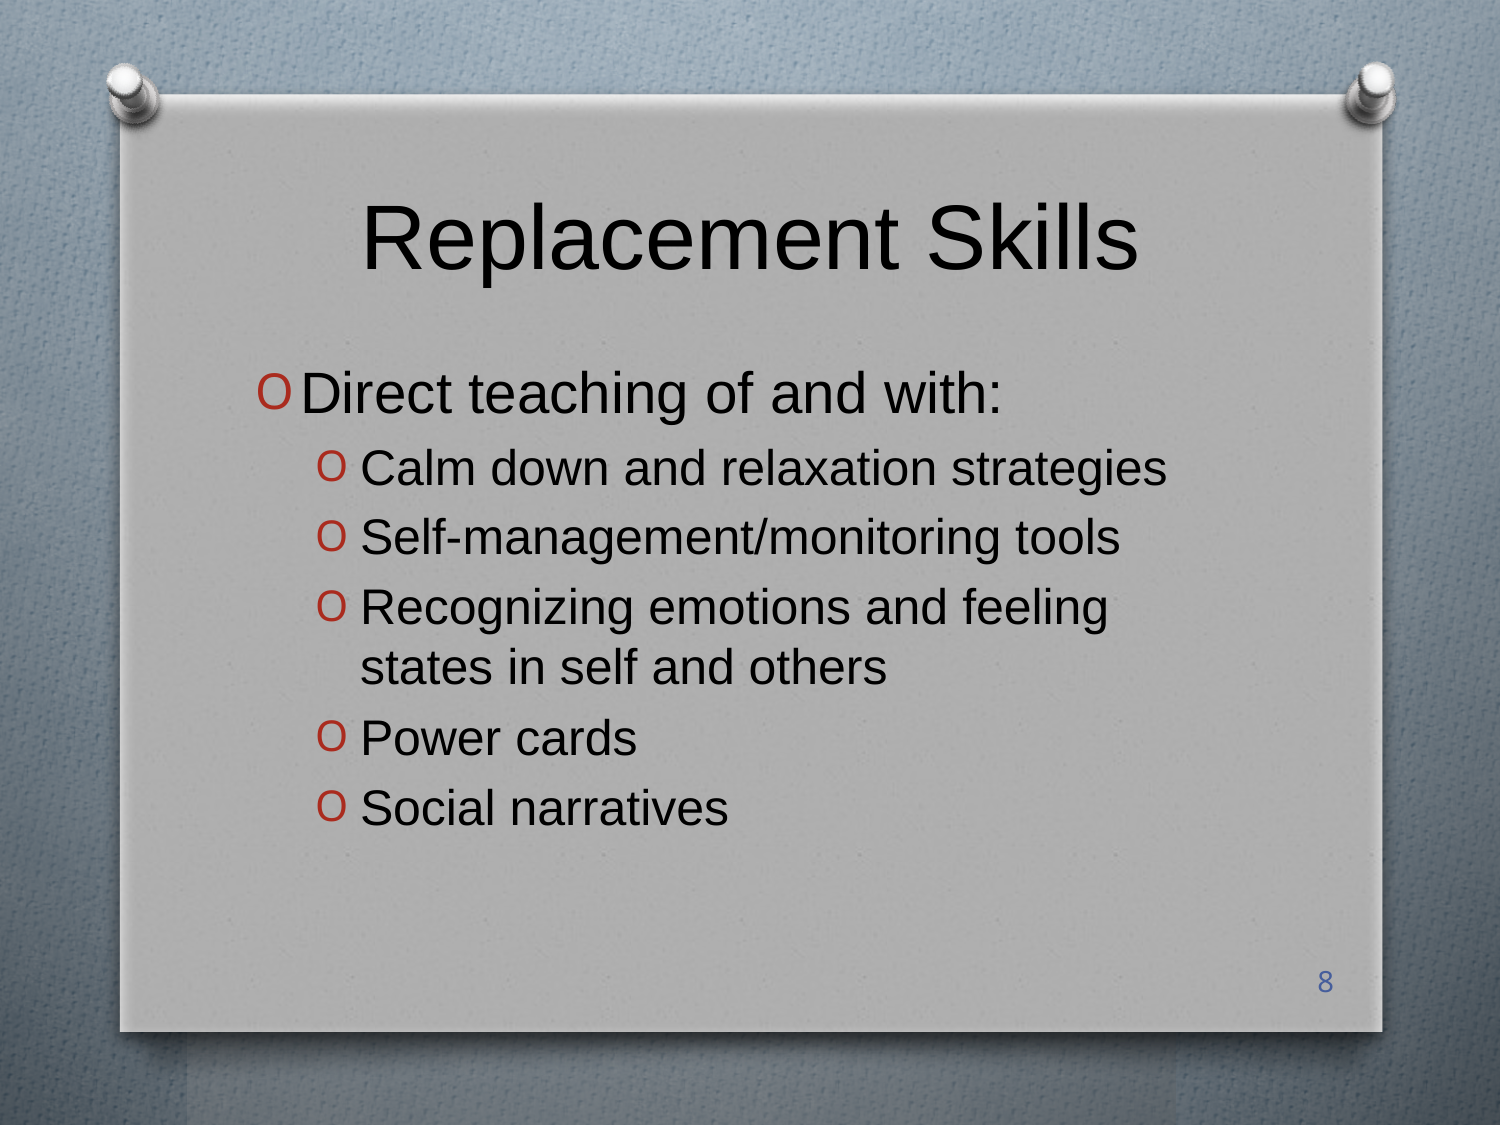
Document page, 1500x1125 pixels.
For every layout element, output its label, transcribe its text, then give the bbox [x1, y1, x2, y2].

list Direct teaching of and with: Calm down and relaxation strategies Self-management/monitoring tools Recognizing emotions and feeling states in self and others Power cards Social narratives [240, 347, 1257, 939]
slide_number 8 [1258, 952, 1350, 1013]
picture [75, 29, 198, 153]
title Replacement Skills [179, 134, 1323, 332]
picture [1317, 35, 1439, 156]
